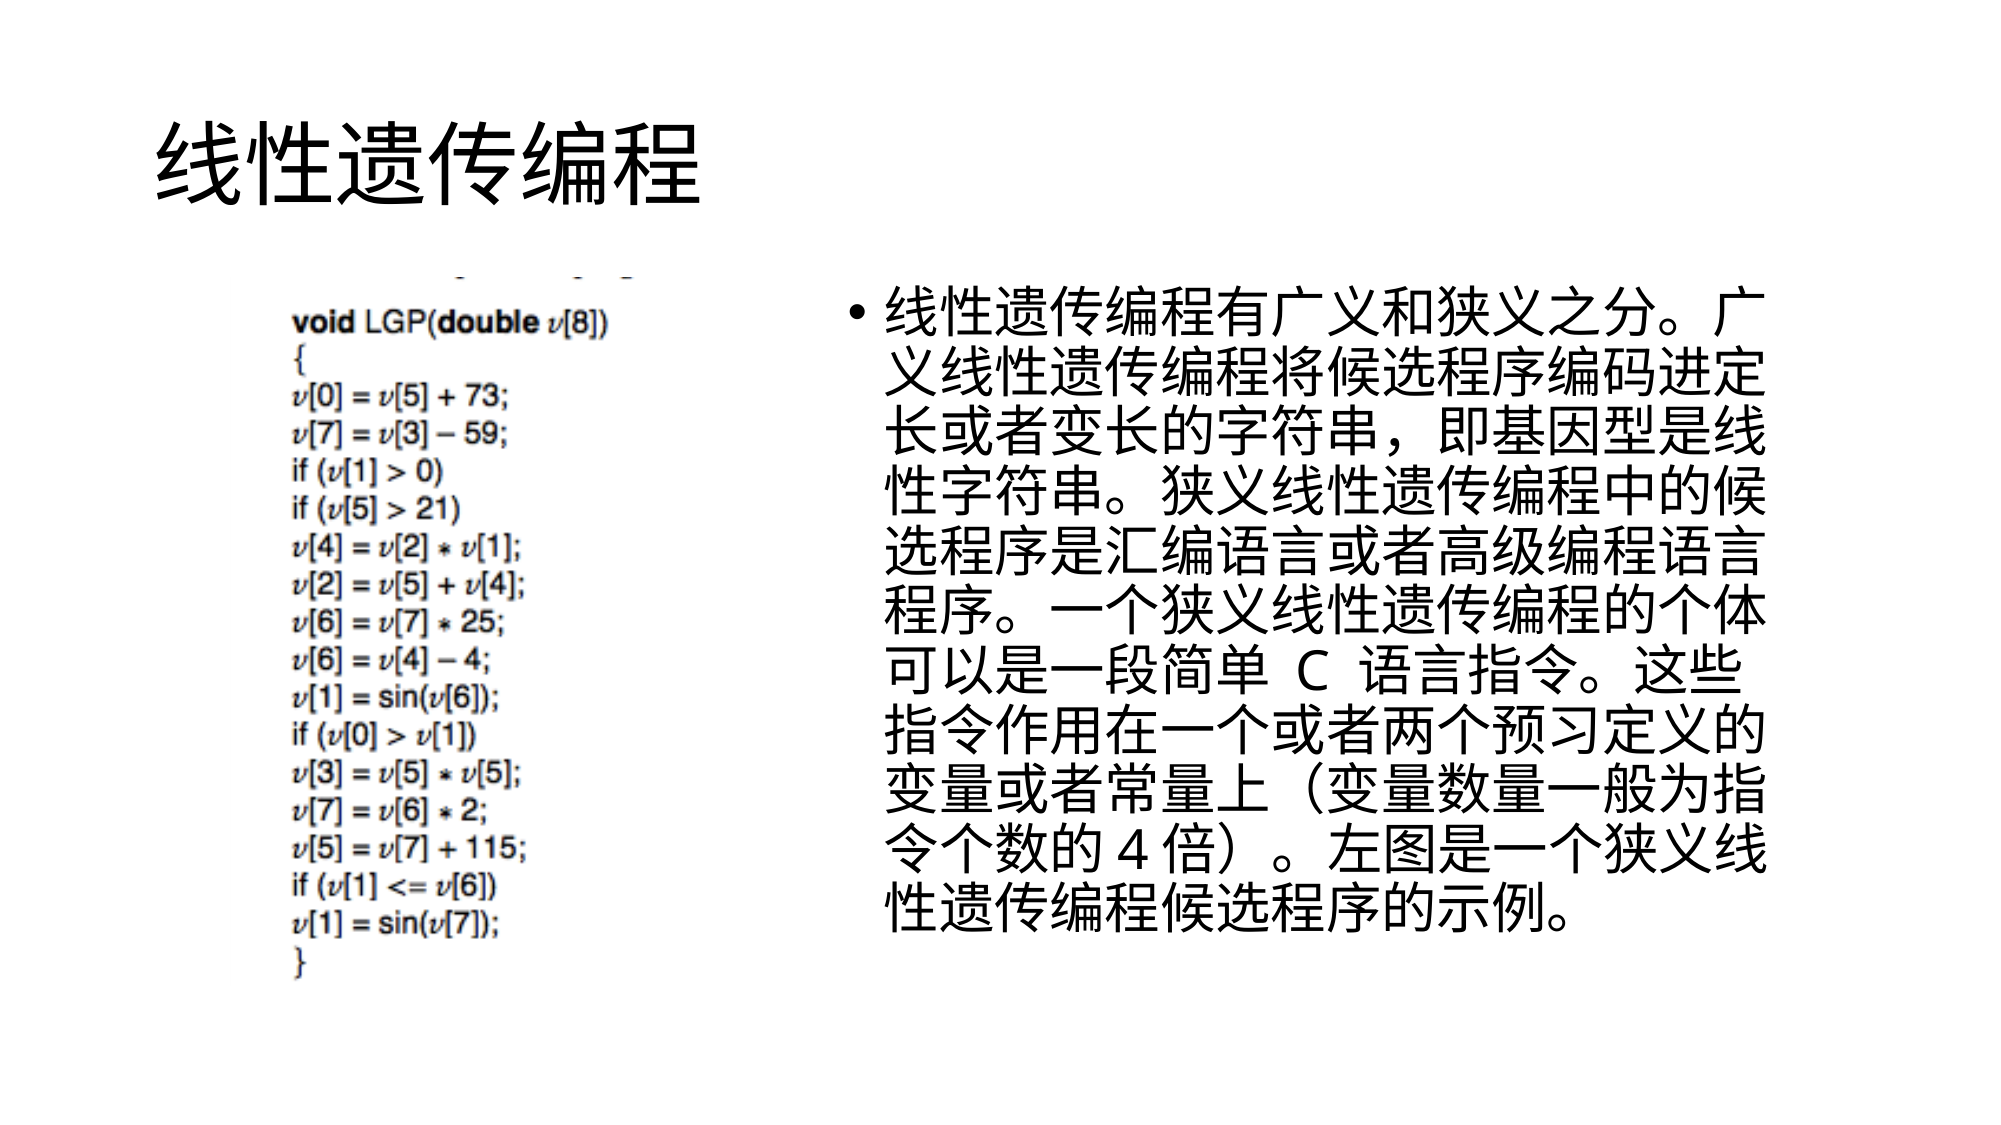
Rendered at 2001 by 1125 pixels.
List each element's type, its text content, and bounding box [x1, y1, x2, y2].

title 线性遗传编程 [137, 59, 1863, 278]
picture [229, 277, 717, 986]
list 线性遗传编程有广义和狭义之分。广义线性遗传编程将候选程序编码进定长或者变长的字符串，即基因型是线性字符串。狭义线性遗传编程中的候选程序是汇编语言或者高级编程语言程序。一个狭义线性遗传编程的个体可以是一段简单 C 语言指令。这些指令作用在一个或者两个预习定义的变量或者常量上（变量数量一般为指令个数的4倍）。左图是一个狭义线性遗传编程候选程序的示例。 [832, 277, 1794, 986]
